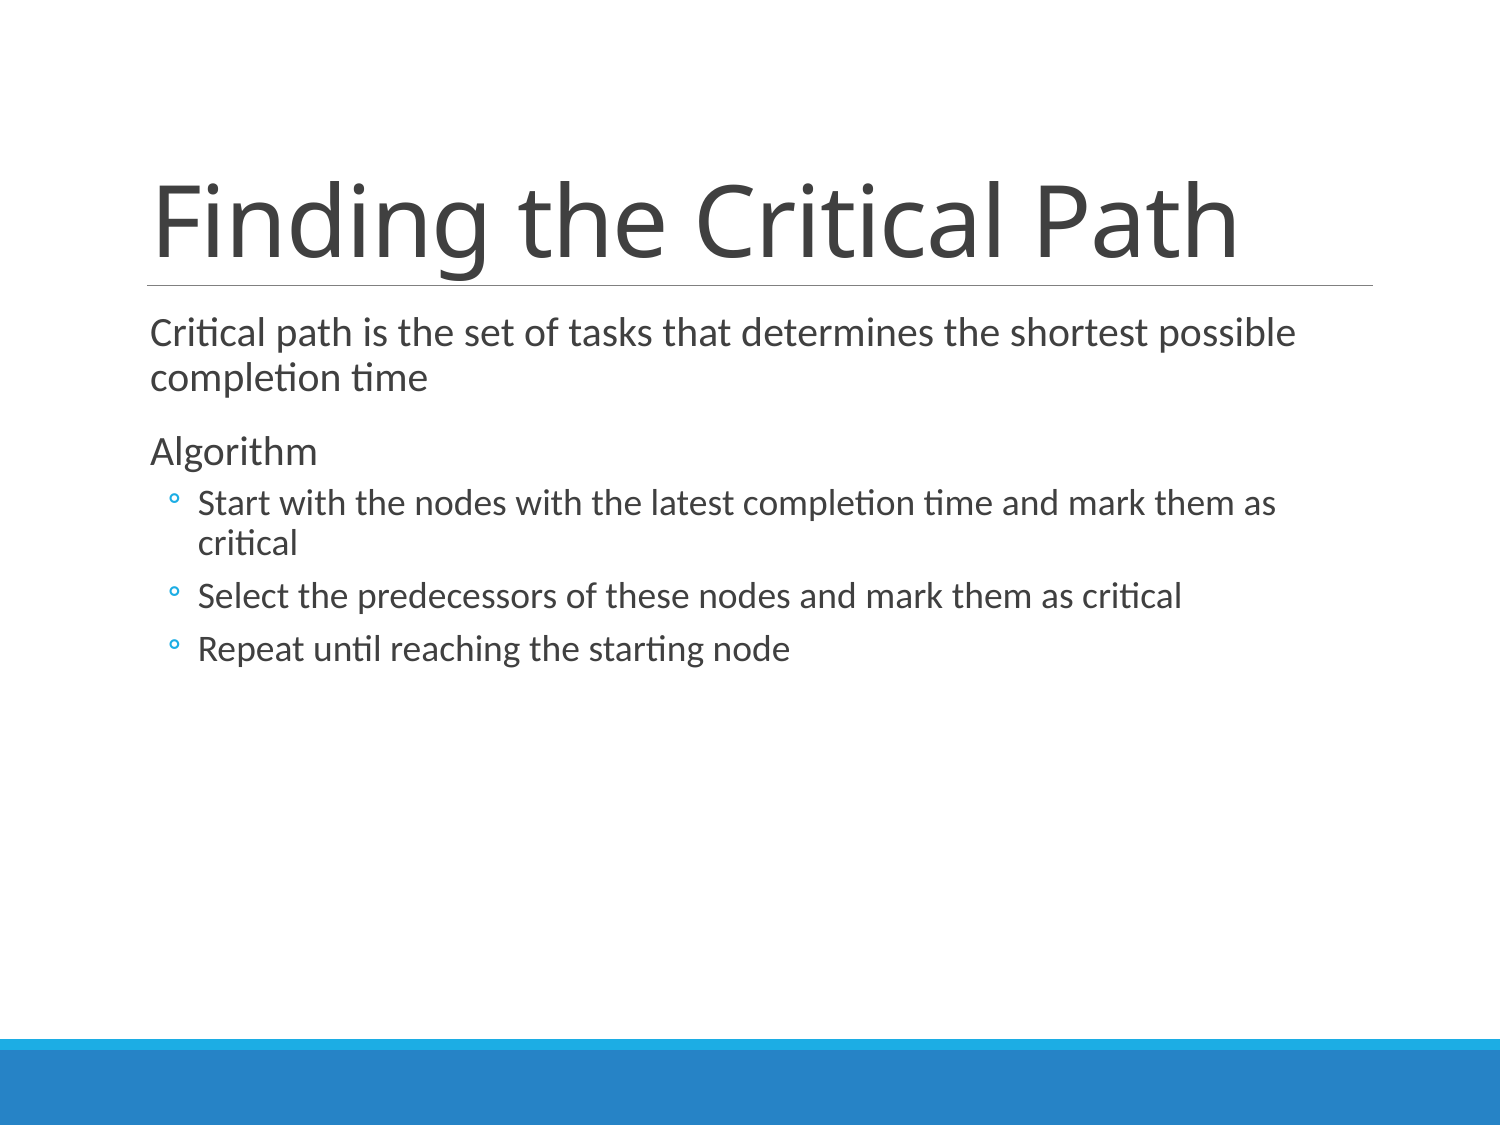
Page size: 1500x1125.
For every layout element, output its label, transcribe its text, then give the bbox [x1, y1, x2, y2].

list Critical path is the set of tasks that determines the shortest possible completion time Algorithm Start with the nodes with the latest completion time and mark them as critical Select the predecessors of these nodes and mark them as critical Repeat until reaching the starting node [135, 302, 1373, 963]
title Finding the Critical Path [135, 47, 1373, 285]
